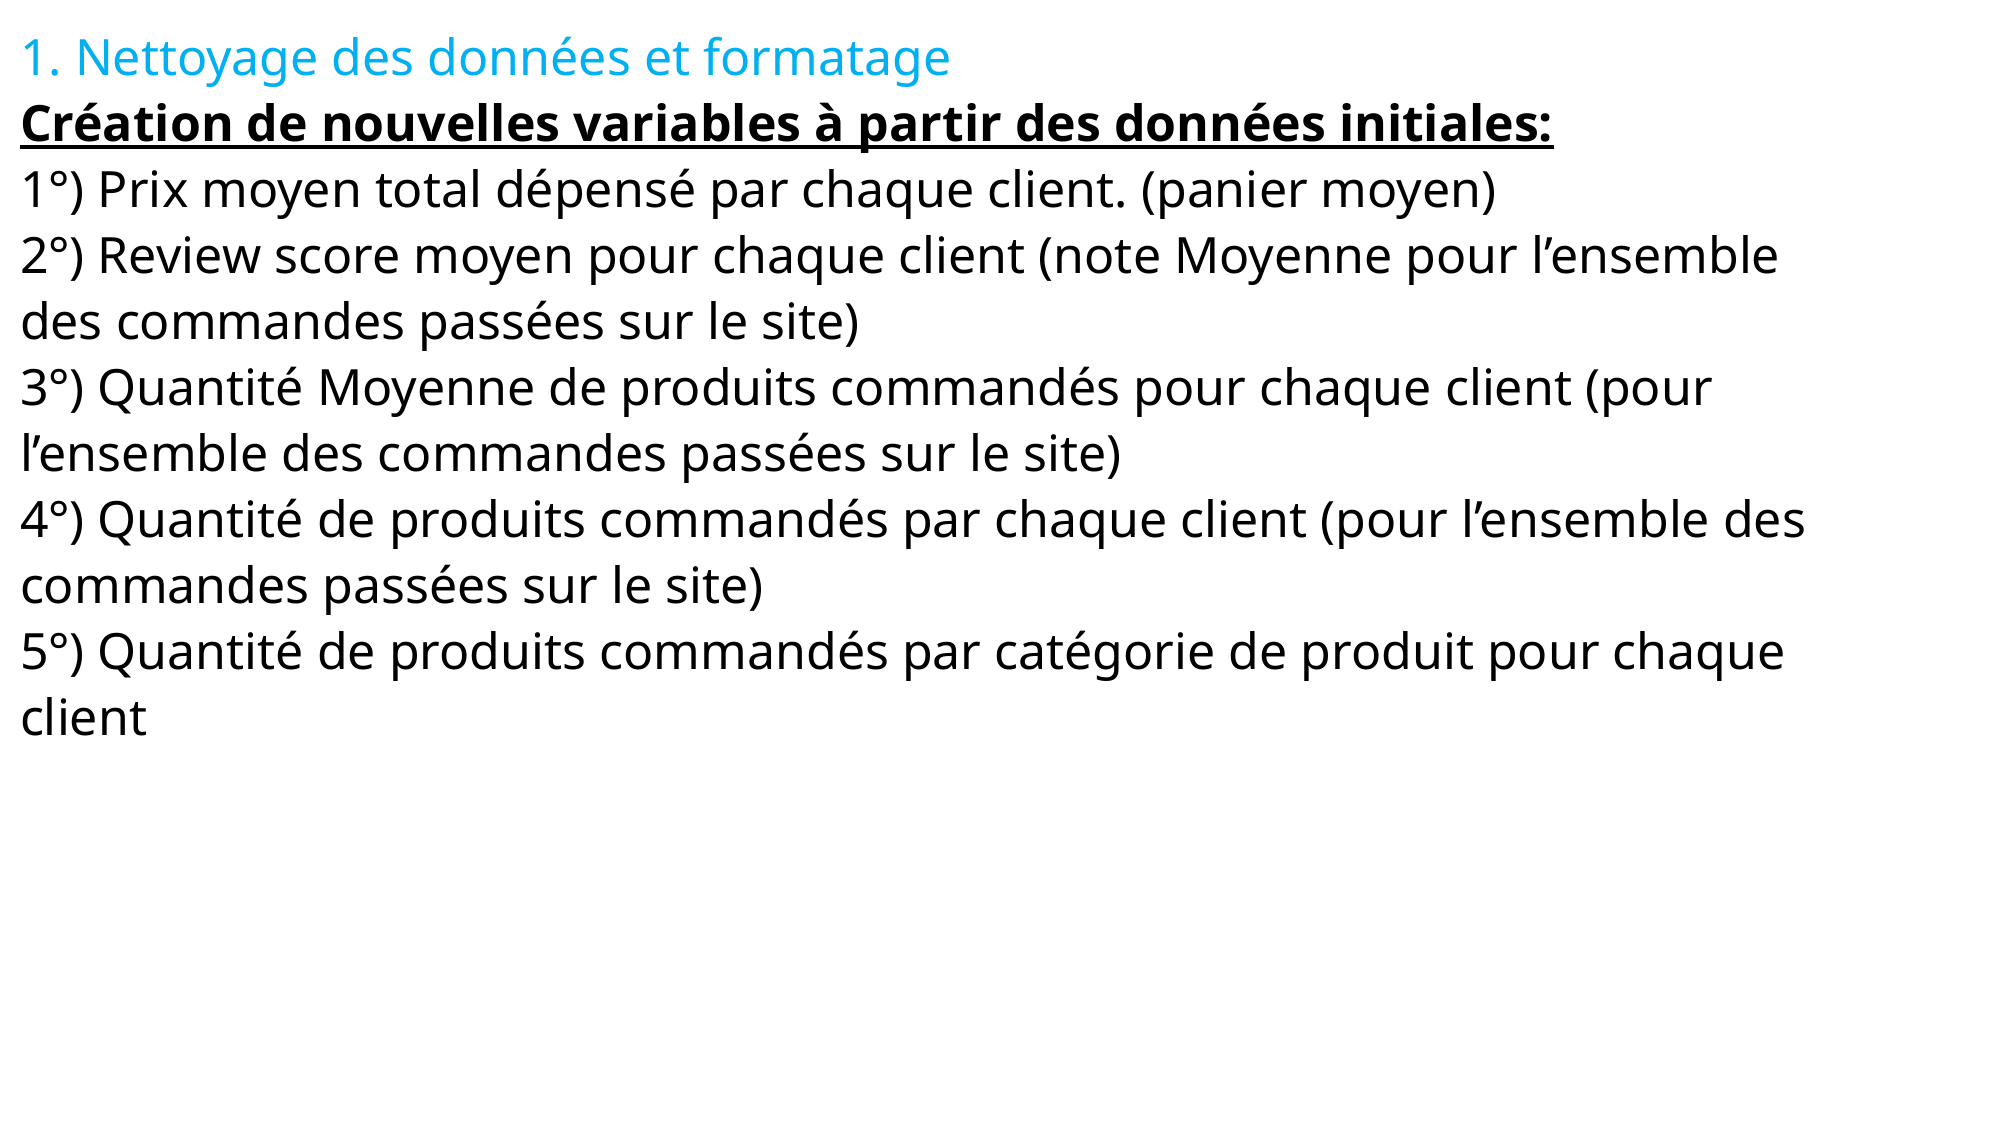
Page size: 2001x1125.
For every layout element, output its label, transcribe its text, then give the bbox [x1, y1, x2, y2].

title 1. Nettoyage des données et formatage Création de nouvelles variables à partir des données initiales: 1°) Prix moyen total dépensé par chaque client. (panier moyen) 2°) Review score moyen pour chaque client (note Moyenne pour l’ensemble des commandes passées sur le site) 3°) Quantité Moyenne de produits commandés pour chaque client (pour l’ensemble des commandes passées sur le site) 4°) Quantité de produits commandés par chaque client (pour l’ensemble des commandes passées sur le site) 5°) Quantité de produits commandés par catégorie de produit pour chaque client [20, 19, 1810, 851]
